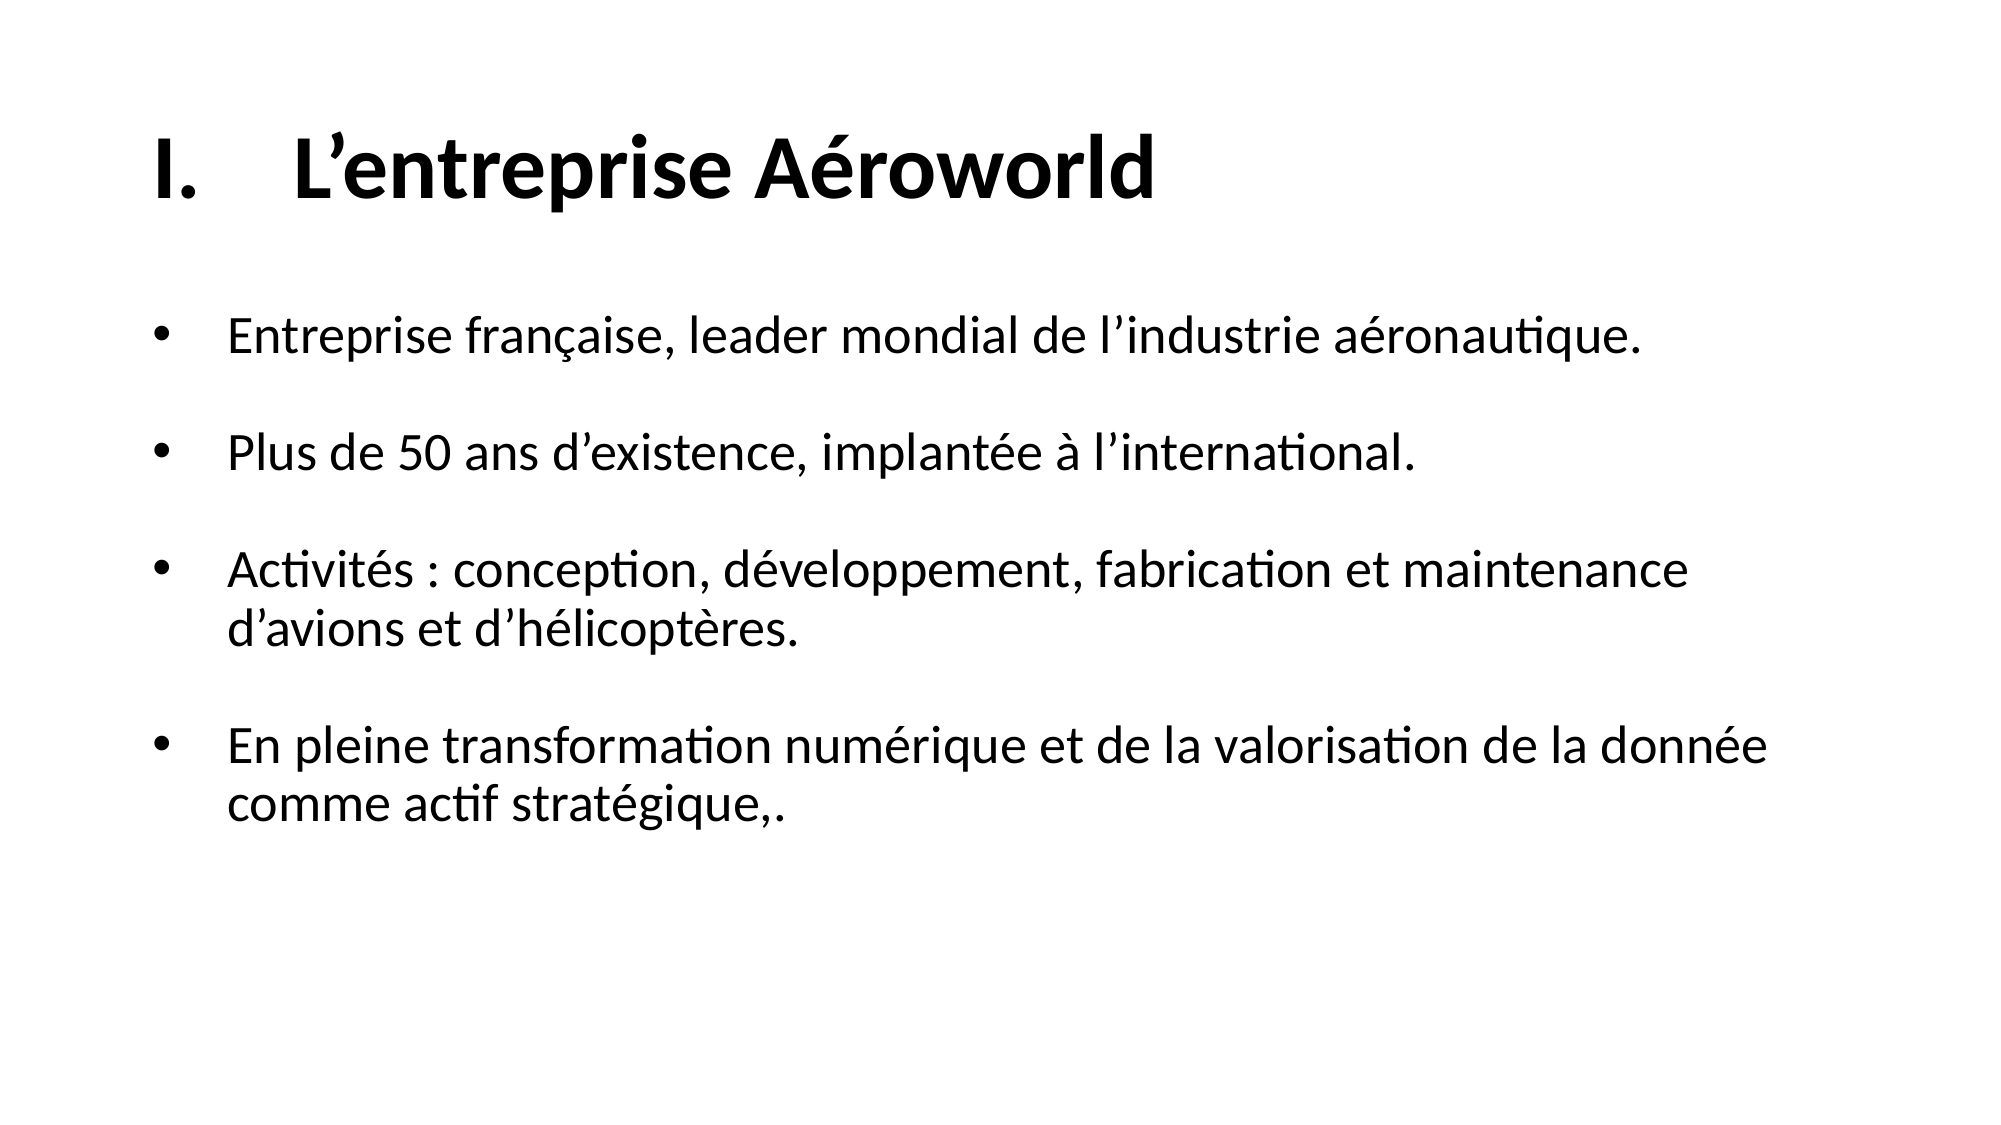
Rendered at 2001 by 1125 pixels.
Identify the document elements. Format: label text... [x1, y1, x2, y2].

title L’entreprise Aéroworld [137, 59, 1863, 278]
list Entreprise française, leader mondial de l’industrie aéronautique. Plus de 50 ans d’existence, implantée à l’international. Activités : conception, développement, fabrication et maintenance d’avions et d’hélicoptères. En pleine transformation numérique et de la valorisation de la donnée comme actif stratégique,. [137, 299, 1863, 1014]
